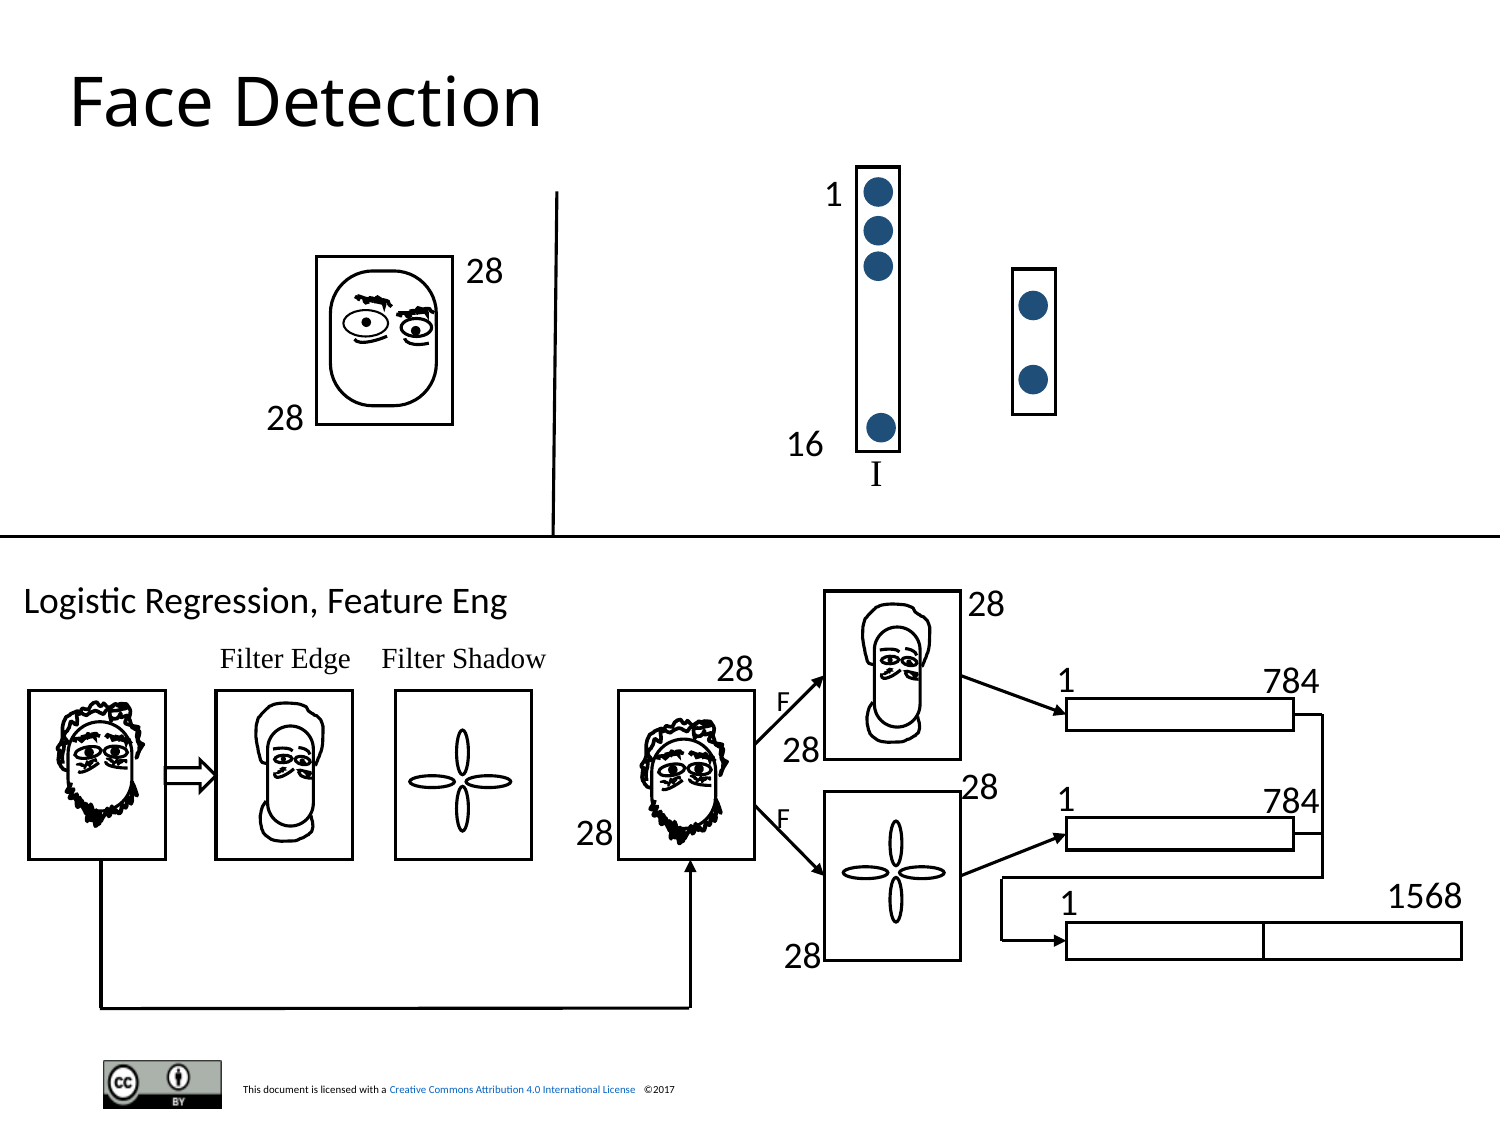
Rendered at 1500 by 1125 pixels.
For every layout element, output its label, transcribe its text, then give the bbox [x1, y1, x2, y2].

picture [103, 1060, 222, 1109]
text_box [316, 256, 455, 425]
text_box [770, 161, 1056, 503]
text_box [553, 191, 557, 537]
text_box 28 [450, 238, 519, 299]
text_box 28 [251, 385, 320, 446]
title Face Detection [53, 0, 1347, 213]
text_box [0, 536, 1500, 1009]
